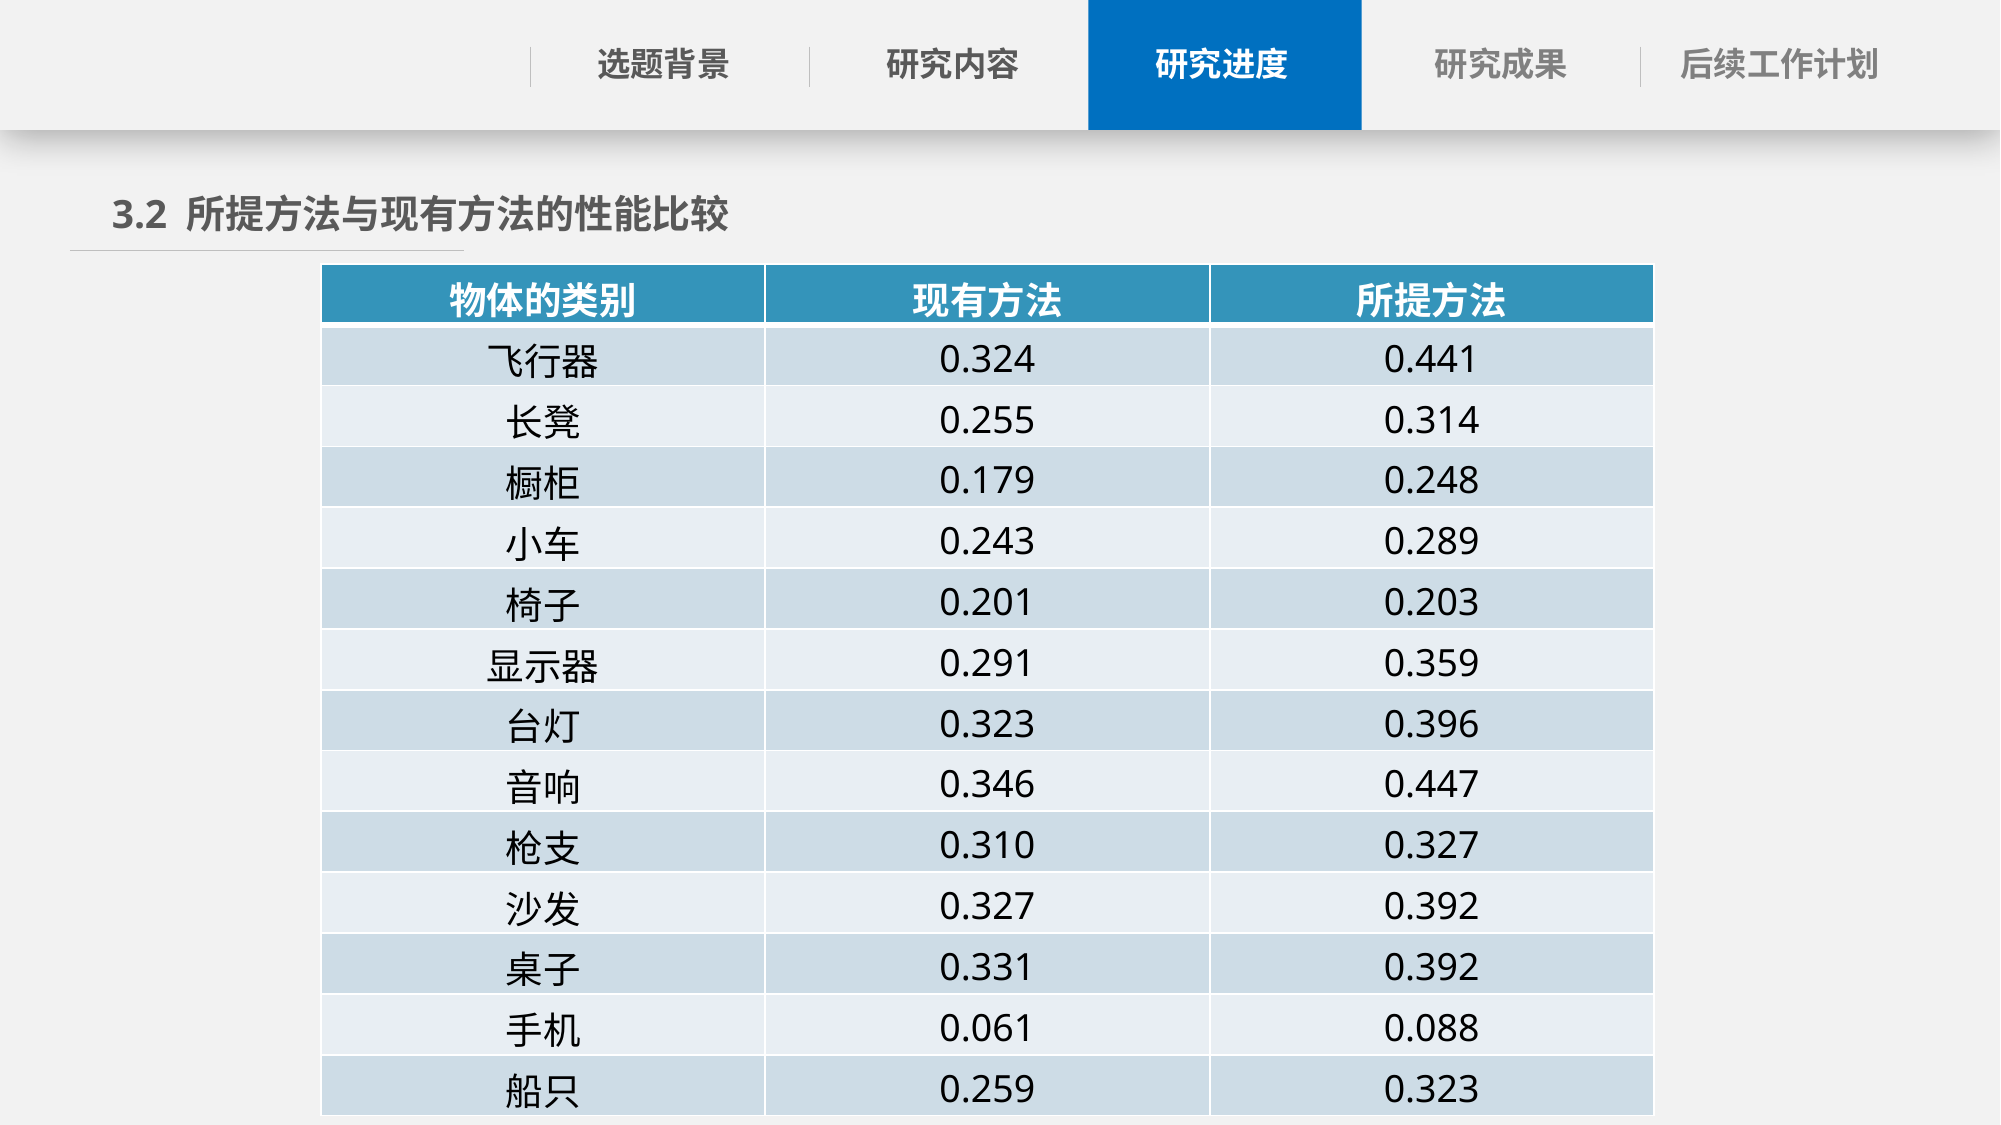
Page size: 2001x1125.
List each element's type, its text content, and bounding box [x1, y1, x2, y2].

table_cell 0.088 [1211, 995, 1653, 1054]
table_cell 0.243 [766, 508, 1209, 567]
table_cell 0.061 [766, 995, 1209, 1054]
table_cell 0.291 [766, 630, 1209, 689]
text_box 研究成果 [1391, 35, 1612, 91]
table_cell 0.314 [1211, 386, 1653, 446]
table_cell 0.255 [766, 386, 1209, 446]
text_box 选题背景 [553, 35, 775, 91]
table_cell 0.323 [766, 691, 1209, 750]
text_box 研究进度 [1111, 35, 1333, 91]
table_cell 0.441 [1211, 328, 1653, 385]
table_cell 音响 [322, 751, 764, 810]
table_cell 船只 [322, 1056, 764, 1115]
table_cell 椅子 [322, 569, 764, 628]
text_box 3.2 所提方法与现有方法的性能比较 [111, 181, 730, 245]
table_cell 0.179 [766, 447, 1209, 506]
table_cell 0.259 [766, 1056, 1209, 1115]
table_cell 0.359 [1211, 630, 1653, 689]
table_cell 0.447 [1211, 751, 1653, 810]
table_cell 显示器 [322, 630, 764, 689]
text_box [1363, 0, 2000, 131]
table_cell 0.327 [1211, 812, 1653, 871]
table_cell 0.392 [1211, 873, 1653, 932]
table_cell 手机 [322, 995, 764, 1054]
table_cell 枪支 [322, 812, 764, 871]
table_cell 0.396 [1211, 691, 1653, 750]
table_cell 0.392 [1211, 934, 1653, 993]
table_cell 飞行器 [322, 328, 764, 385]
table_cell 0.346 [766, 751, 1209, 810]
table_header 现有方法 [766, 265, 1209, 322]
table_header 所提方法 [1211, 265, 1653, 322]
table_cell 0.203 [1211, 569, 1653, 628]
table_cell 沙发 [322, 873, 764, 932]
table_cell 橱柜 [322, 447, 764, 506]
table_cell 长凳 [322, 386, 764, 446]
table_cell 0.248 [1211, 447, 1653, 506]
table_cell 0.310 [766, 812, 1209, 871]
table_cell 0.289 [1211, 508, 1653, 567]
table_cell 0.324 [766, 328, 1209, 385]
table_cell 台灯 [322, 691, 764, 750]
table_cell 0.323 [1211, 1056, 1653, 1115]
table_cell 0.331 [766, 934, 1209, 993]
table_header 物体的类别 [322, 265, 764, 322]
table_cell 桌子 [322, 934, 764, 993]
text_box 后续工作计划 [1670, 35, 1891, 91]
table_cell 0.201 [766, 569, 1209, 628]
text_box 研究内容 [828, 35, 1079, 91]
text_box [1087, 0, 1363, 131]
table_cell 小车 [322, 508, 764, 567]
text_box [0, 0, 1087, 131]
table_cell 0.327 [766, 873, 1209, 932]
